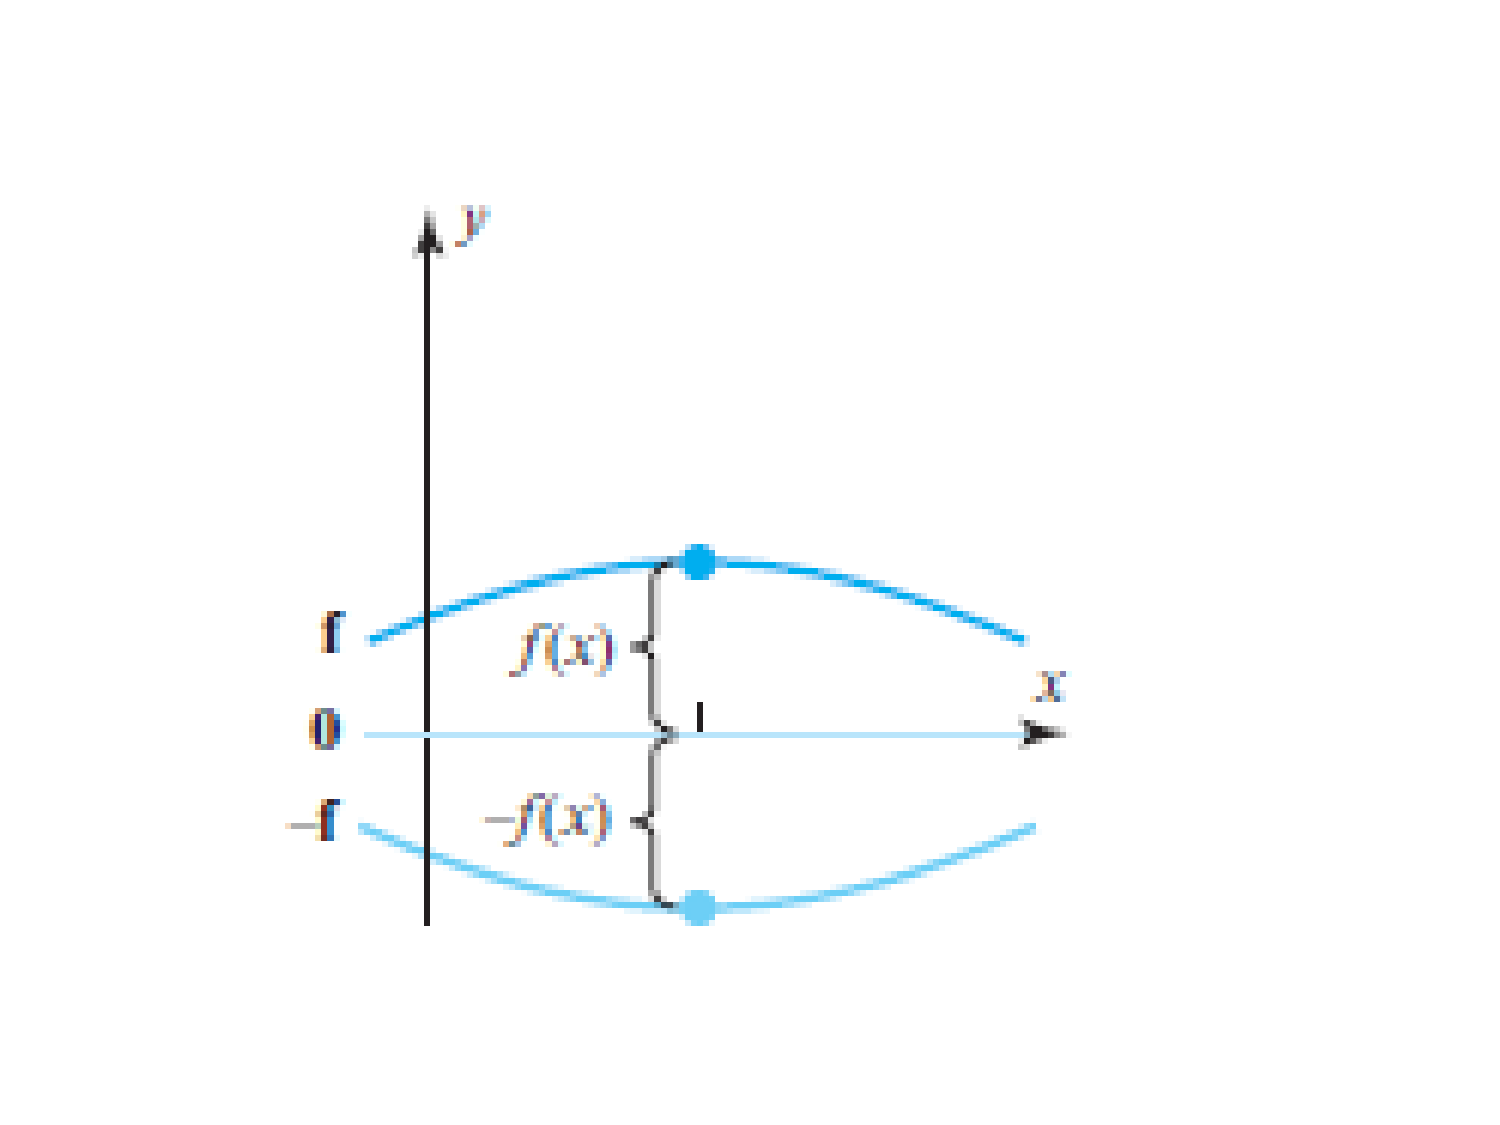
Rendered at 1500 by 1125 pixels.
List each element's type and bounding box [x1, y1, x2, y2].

picture [224, 199, 1194, 976]
